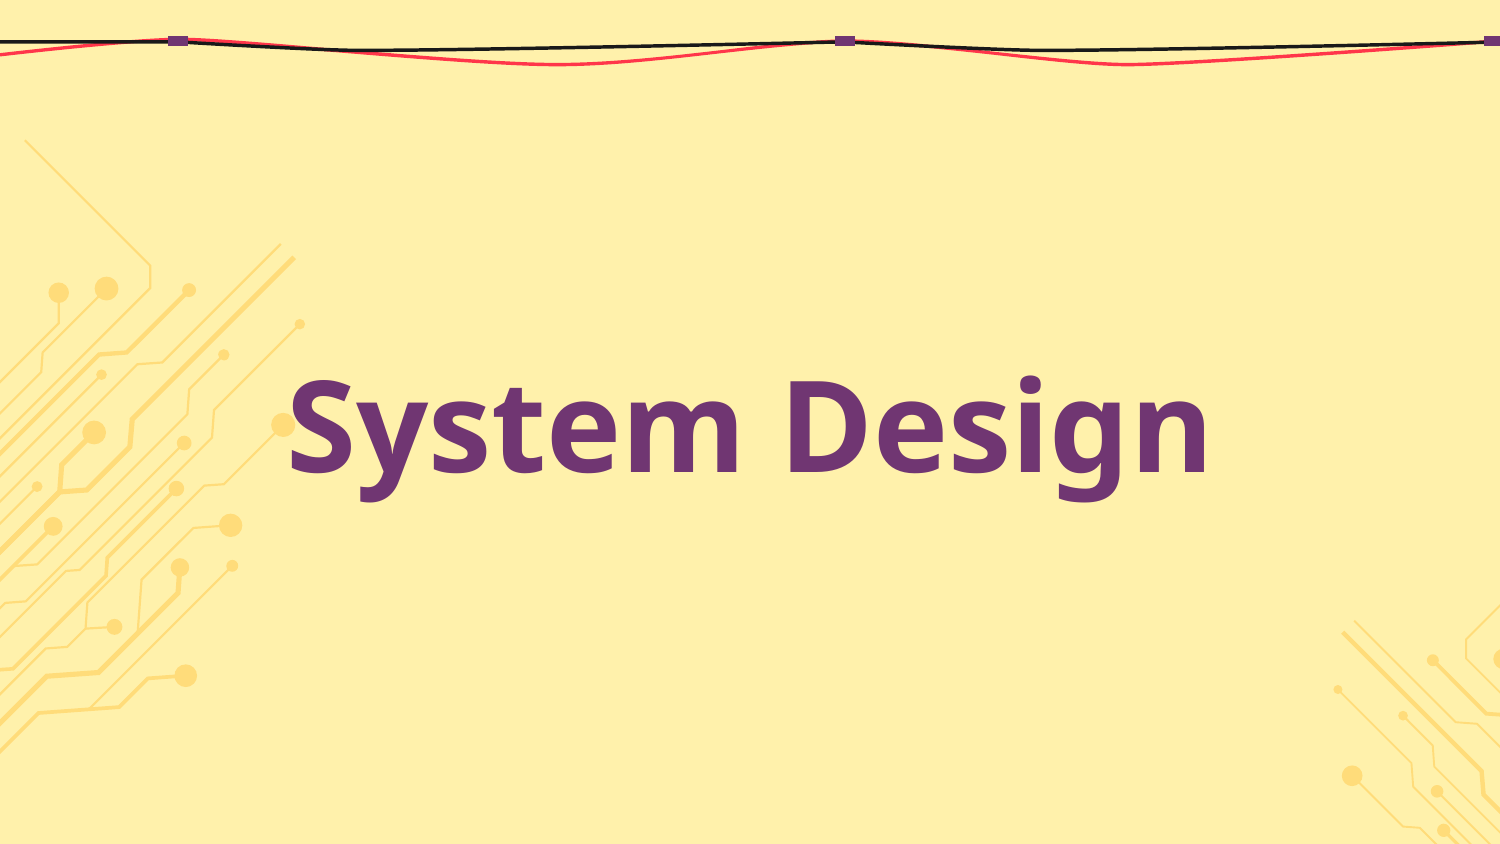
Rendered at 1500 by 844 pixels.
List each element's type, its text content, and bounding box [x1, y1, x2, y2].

title System Design [177, 172, 1323, 672]
